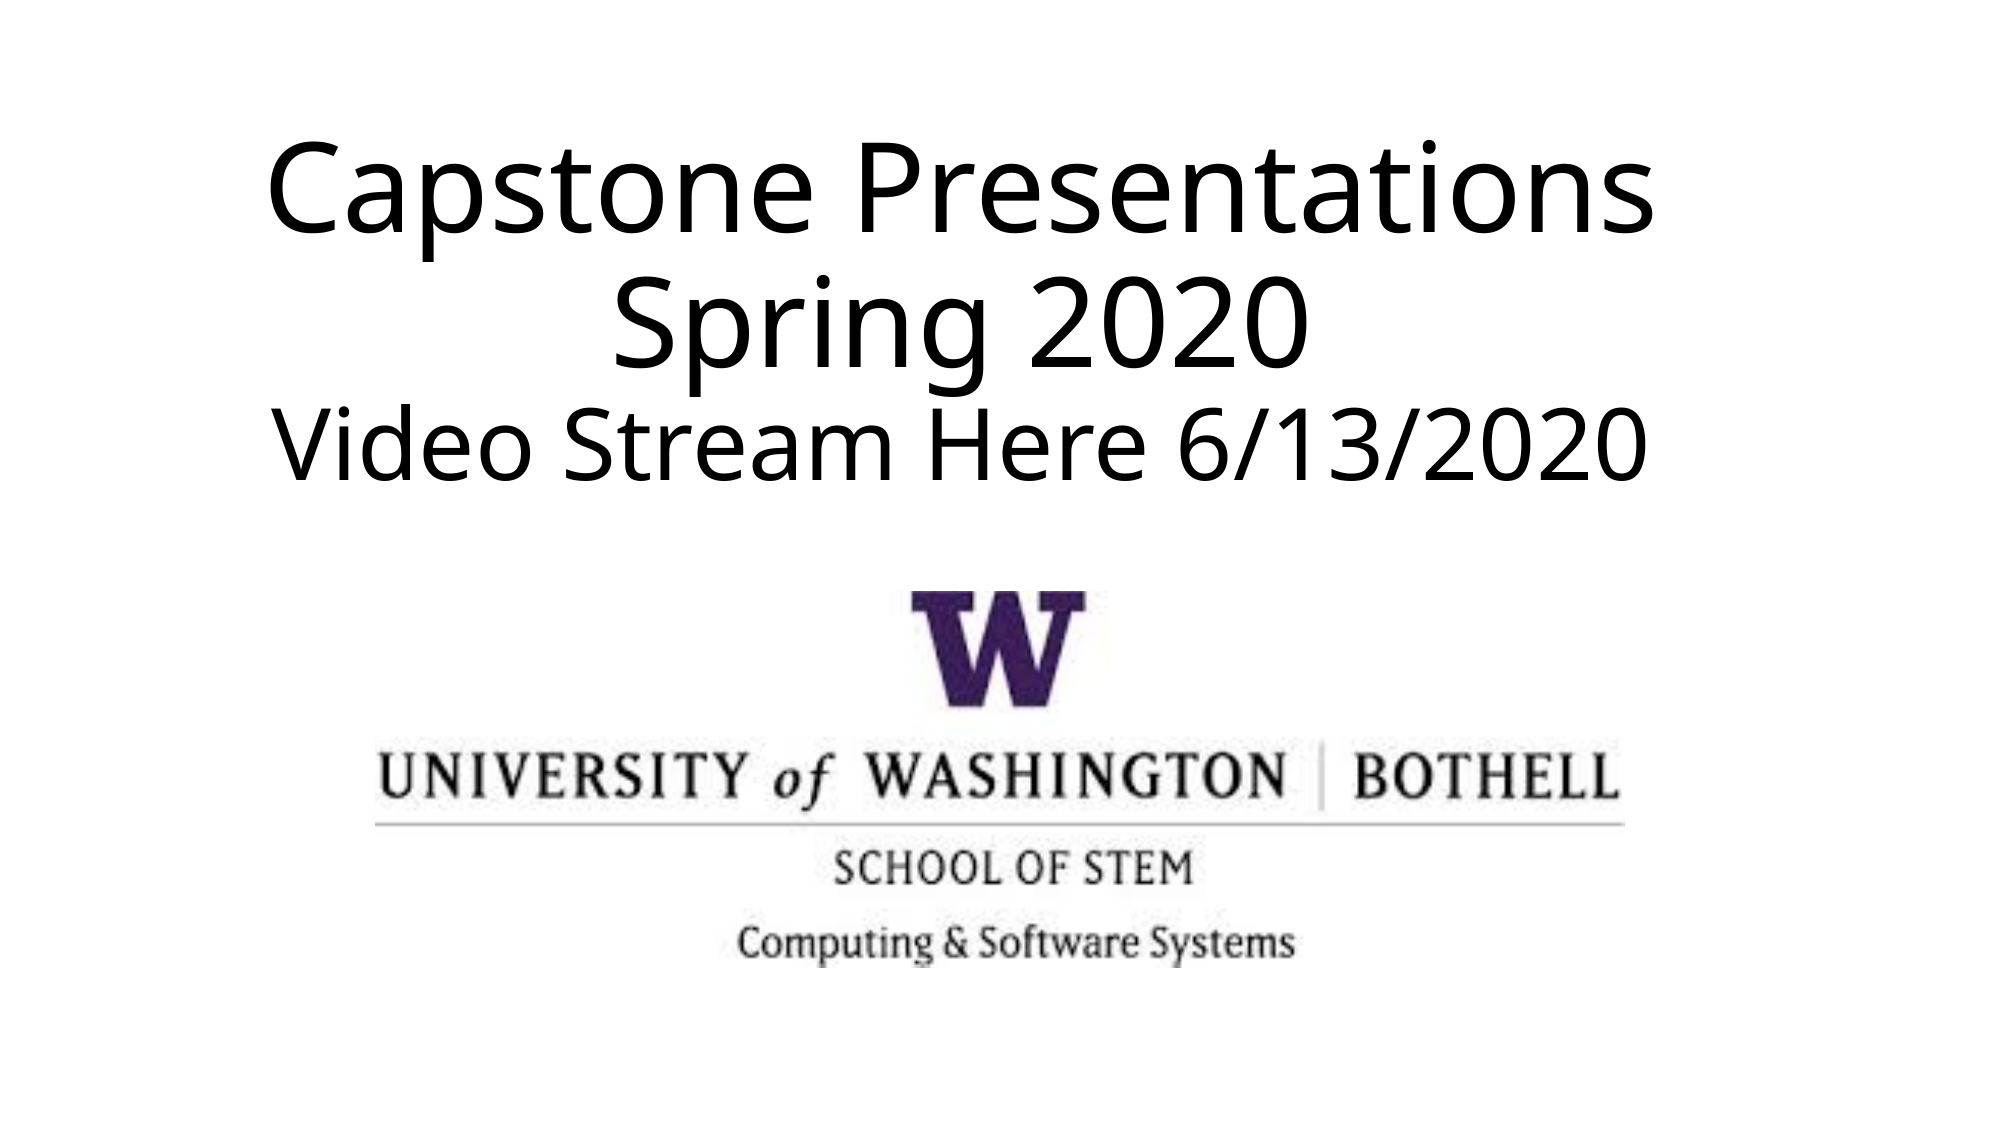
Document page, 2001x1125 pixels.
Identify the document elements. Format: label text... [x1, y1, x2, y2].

picture [375, 591, 1625, 968]
title Capstone Presentations Spring 2020 Video Stream Here 6/13/2020 [171, 0, 1753, 510]
